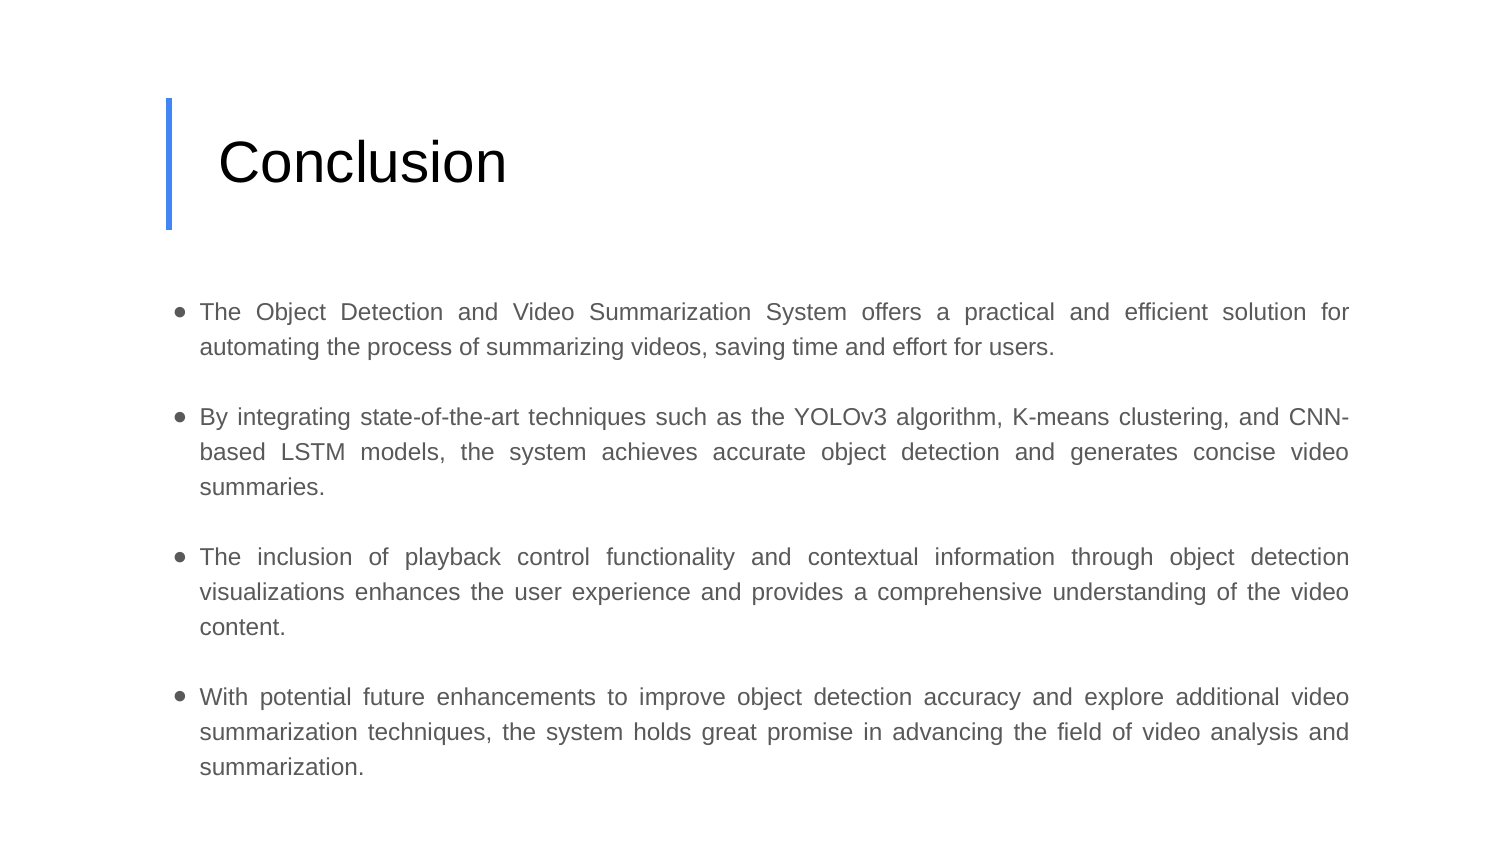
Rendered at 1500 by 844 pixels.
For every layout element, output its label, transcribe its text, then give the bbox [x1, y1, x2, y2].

title Conclusion [175, 71, 1347, 201]
list The Object Detection and Video Summarization System offers a practical and efficient solution for automating the process of summarizing videos, saving time and effort for users. By integrating state-of-the-art techniques such as the YOLOv3 algorithm, K-means clustering, and CNN-based LSTM models, the system achieves accurate object detection and generates concise video summaries. The inclusion of playback control functionality and contextual information through object detection visualizations enhances the user experience and provides a comprehensive understanding of the video content. With potential future enhancements to improve object detection accuracy and explore additional video summarization techniques, the system holds great promise in advancing the field of video analysis and summarization. [161, 285, 1361, 787]
